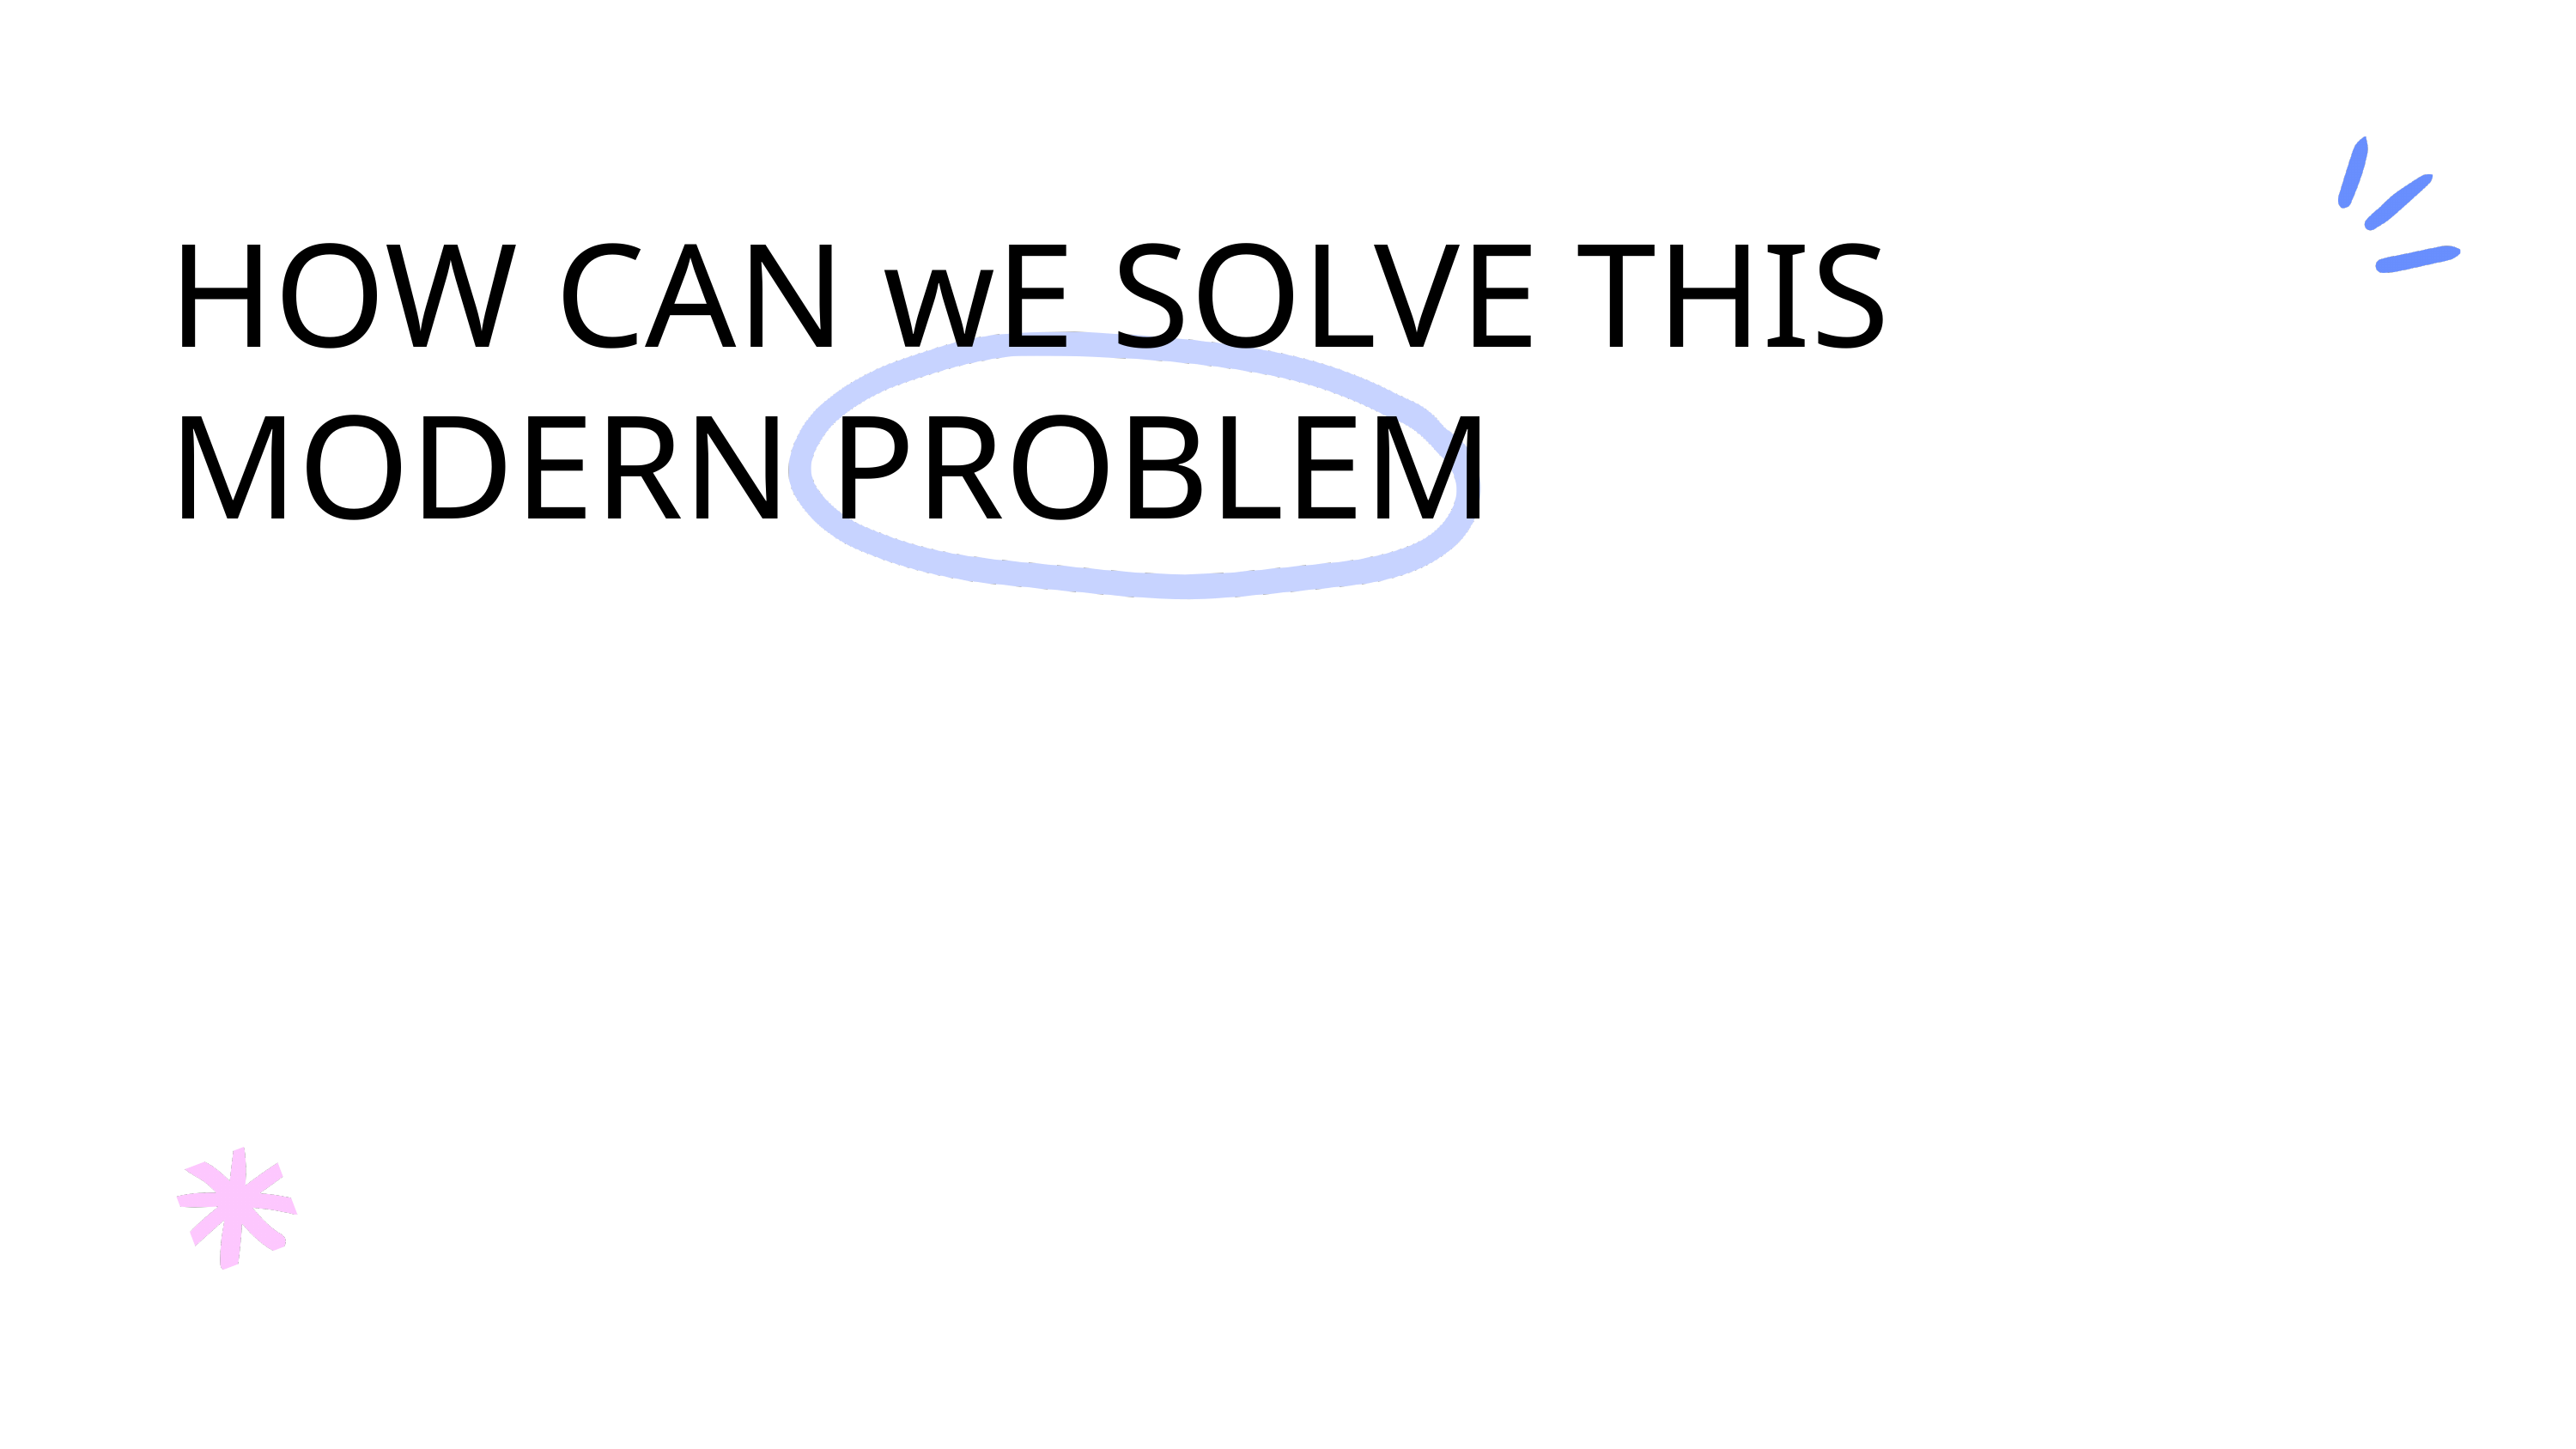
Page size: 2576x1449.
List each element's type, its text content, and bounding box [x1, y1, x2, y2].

text_box [168, 1137, 307, 1276]
text_box [2338, 136, 2461, 273]
text_box [786, 548, 1482, 600]
text_box HOW CAN wE SOLVE THIS MODERN PROBLEM [168, 203, 2218, 548]
